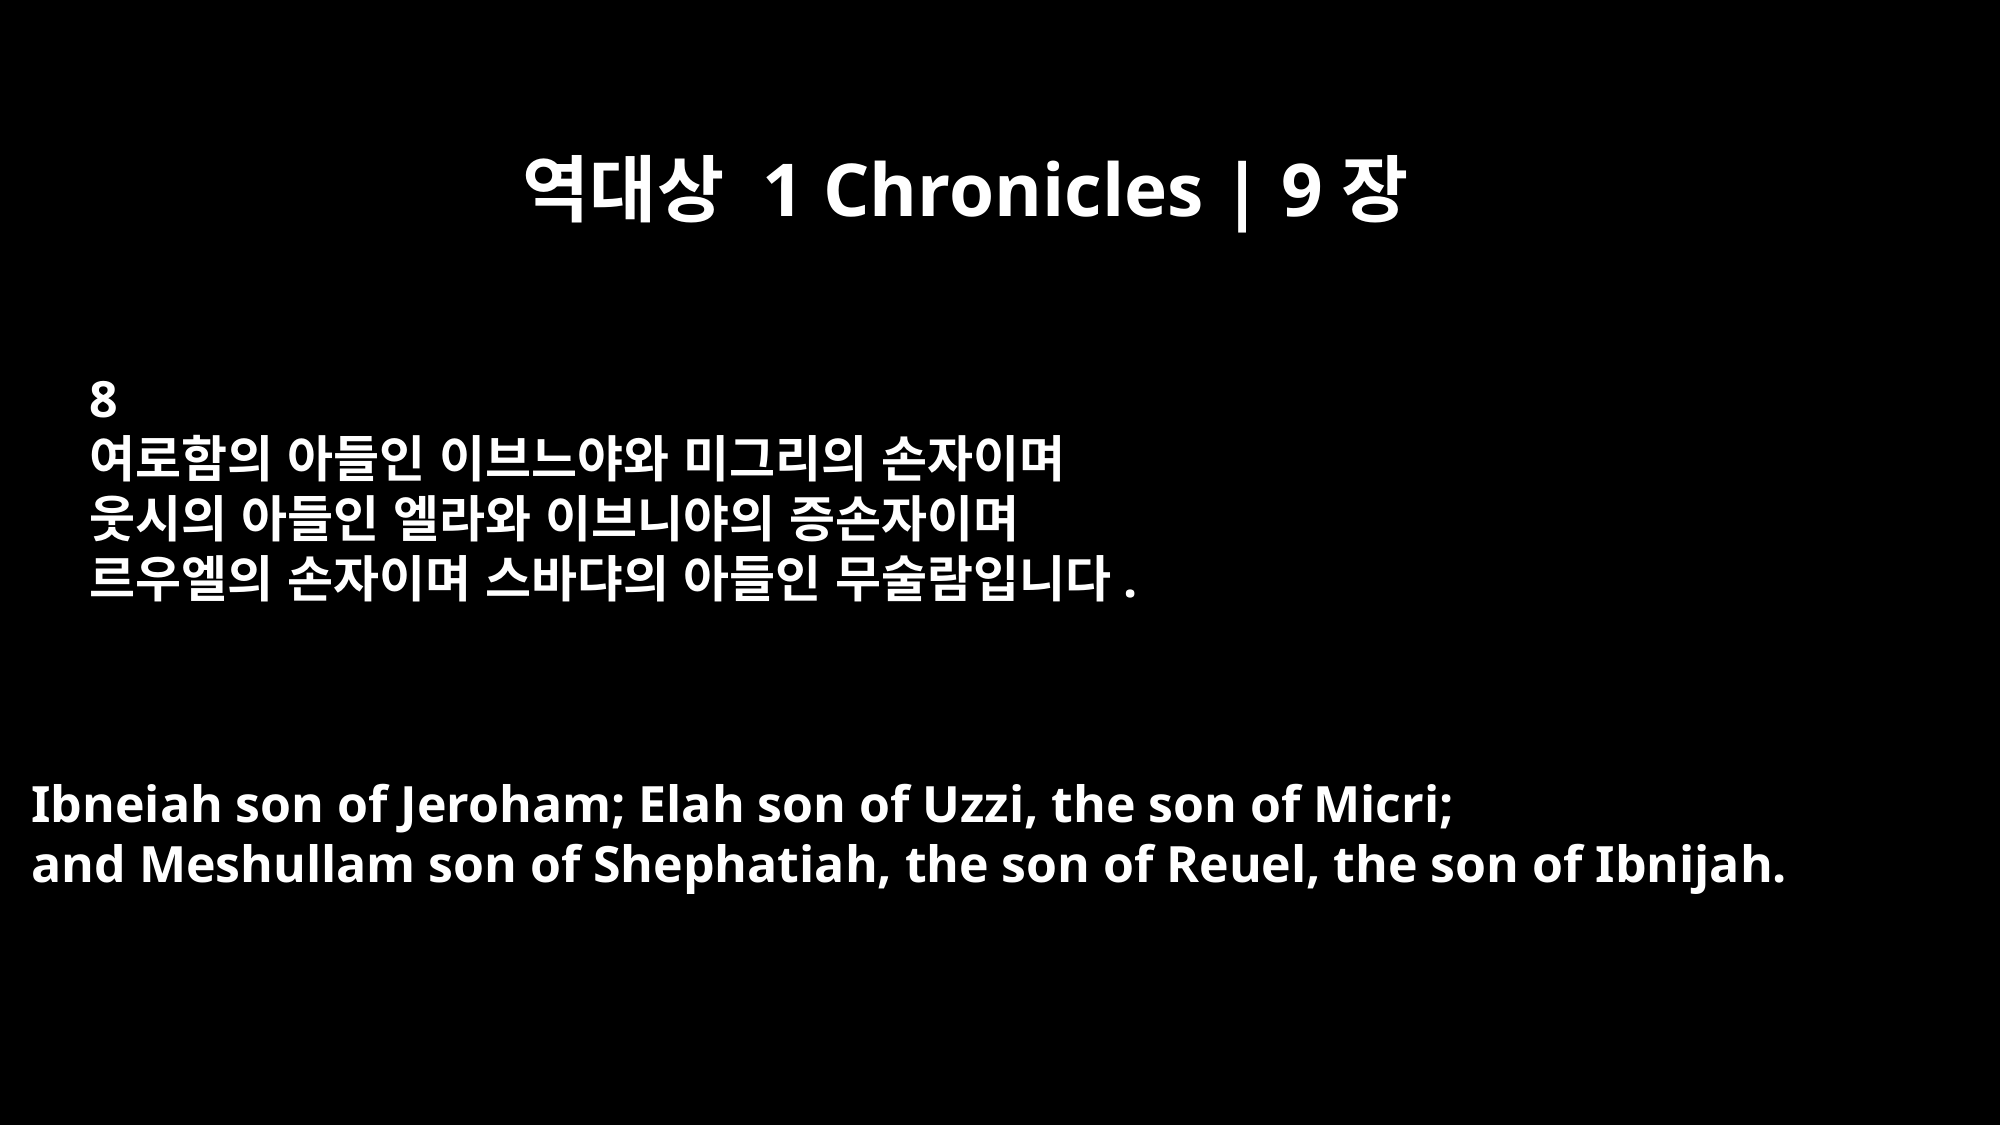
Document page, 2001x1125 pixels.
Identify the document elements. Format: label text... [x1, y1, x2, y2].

text_box 역대상 1 Chronicles | 9장 [507, 136, 1424, 239]
text_box Ibneiah son of Jeroham; Elah son of Uzzi, the son of Micri; and Meshullam son of Shephatiah, the son of Reuel, the son of Ibnijah. [16, 764, 1803, 900]
text_box 8 여로함의 아들인 이브느야와 미그리의 손자이며 웃시의 아들인 엘라와 이브니야의 증손자이며 르우엘의 손자이며 스바댜의 아들인 무술람입니다. [75, 359, 1154, 615]
